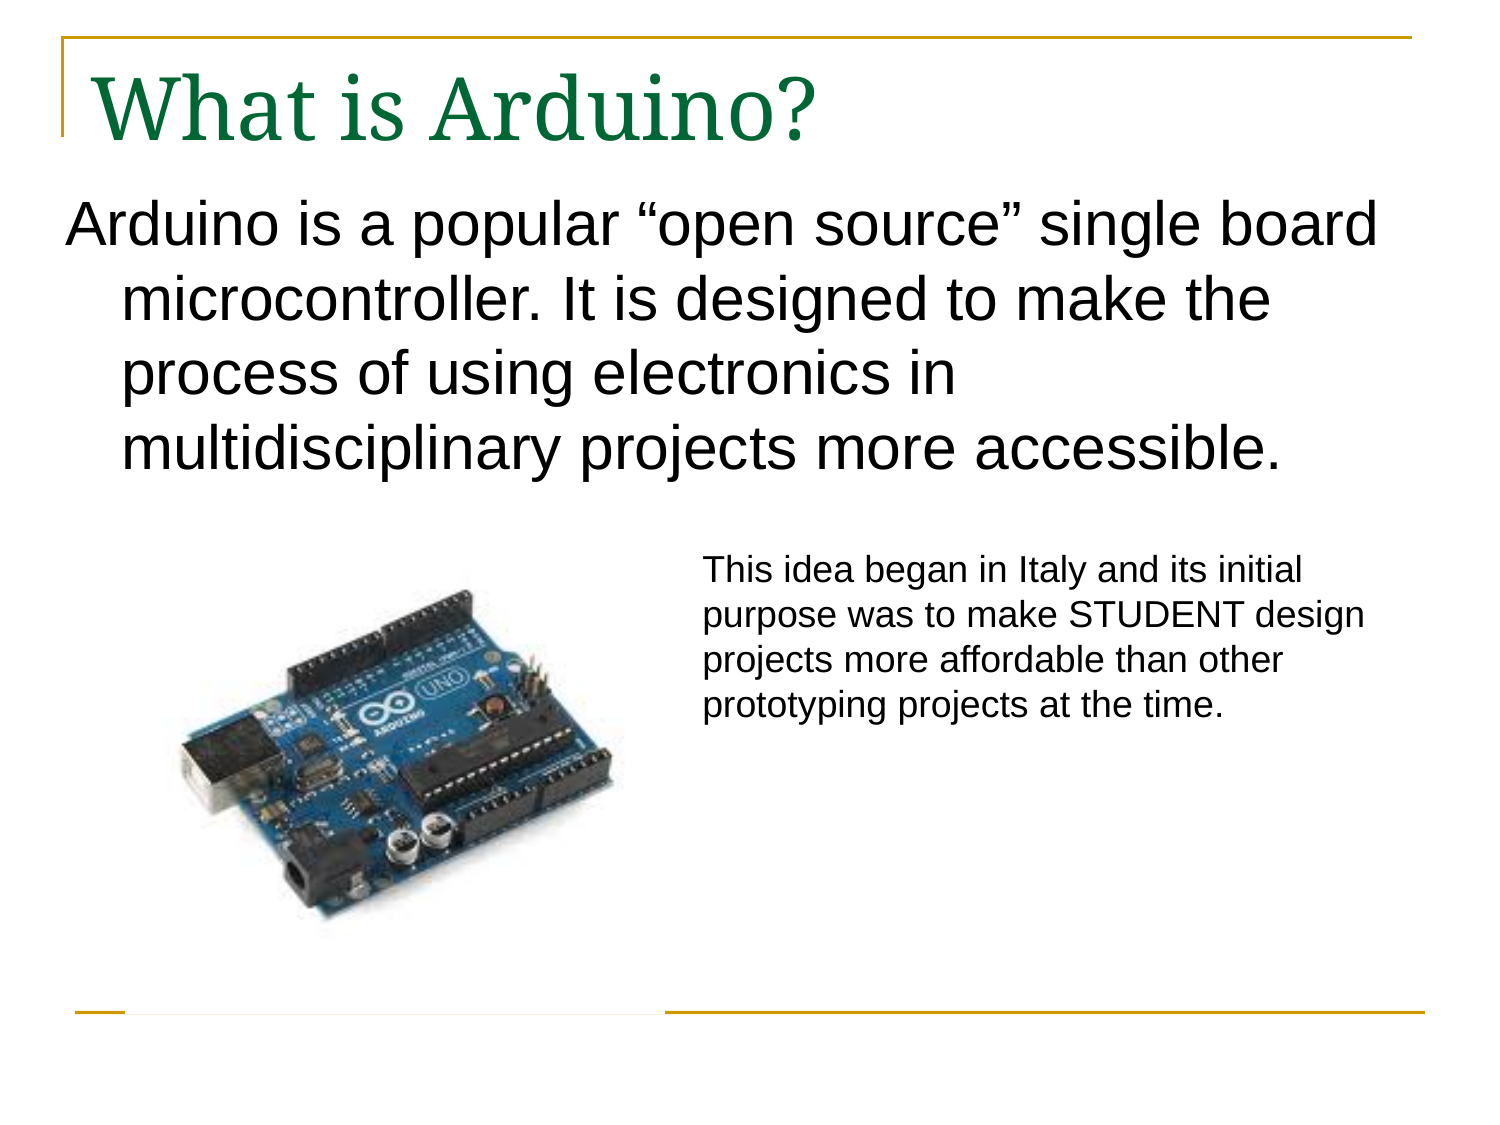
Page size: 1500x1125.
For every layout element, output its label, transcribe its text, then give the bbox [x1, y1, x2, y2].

picture [124, 499, 665, 1015]
list Arduino is a popular “open source” single board microcontroller. It is designed to make the process of using electronics in multidisciplinary projects more accessible. [49, 174, 1401, 538]
title What is Arduino? [74, 45, 1426, 233]
text_box This idea began in Italy and its initial purpose was to make STUDENT design projects more affordable than other prototyping projects at the time. [687, 537, 1425, 733]
